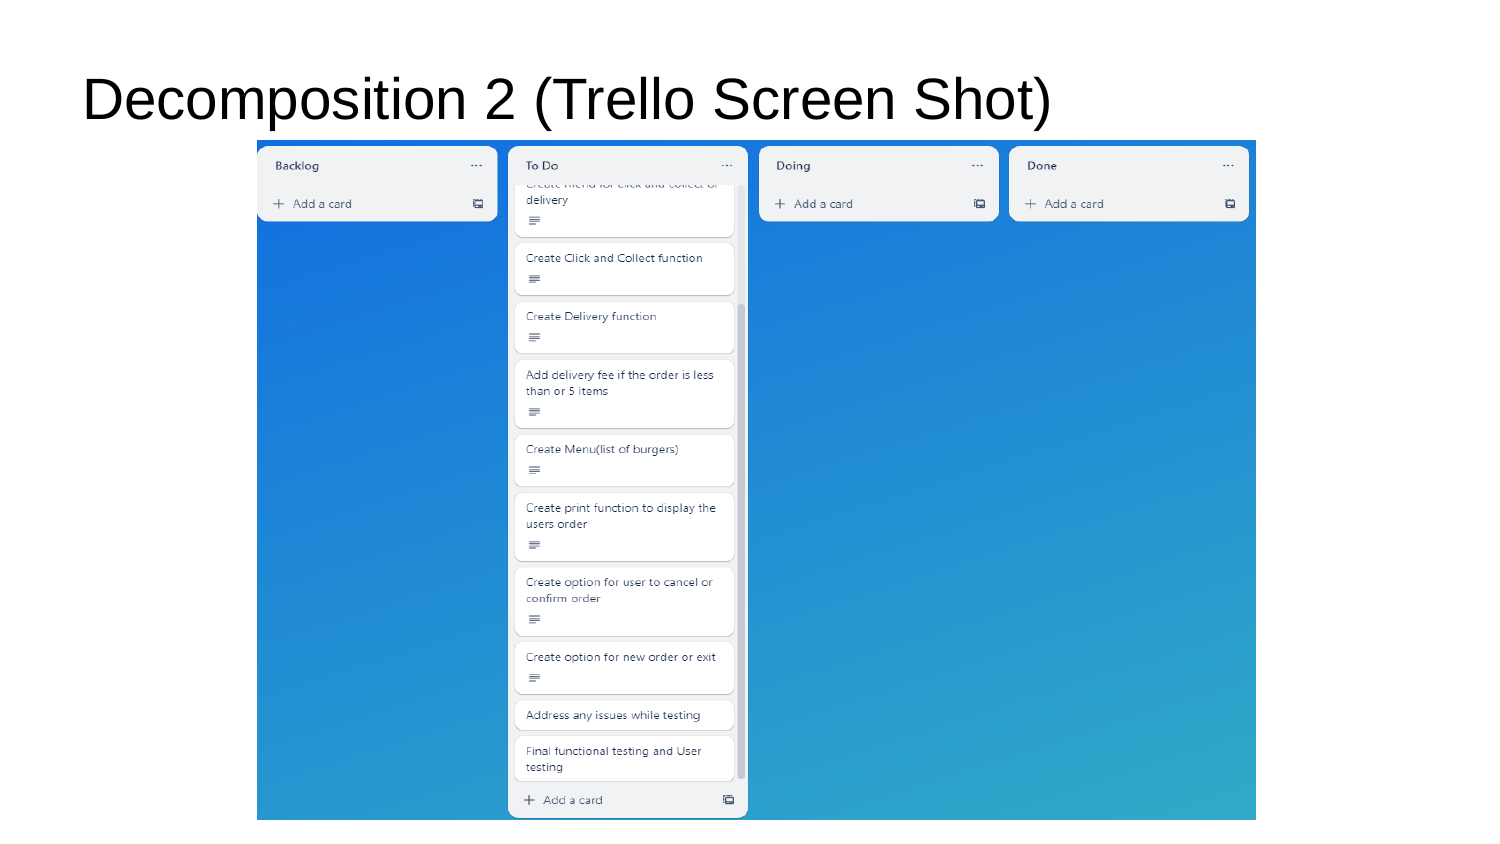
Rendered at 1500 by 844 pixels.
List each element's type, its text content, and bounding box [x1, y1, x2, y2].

title Decomposition 2 (Trello Screen Shot) [51, 46, 1449, 141]
picture [256, 140, 1256, 820]
